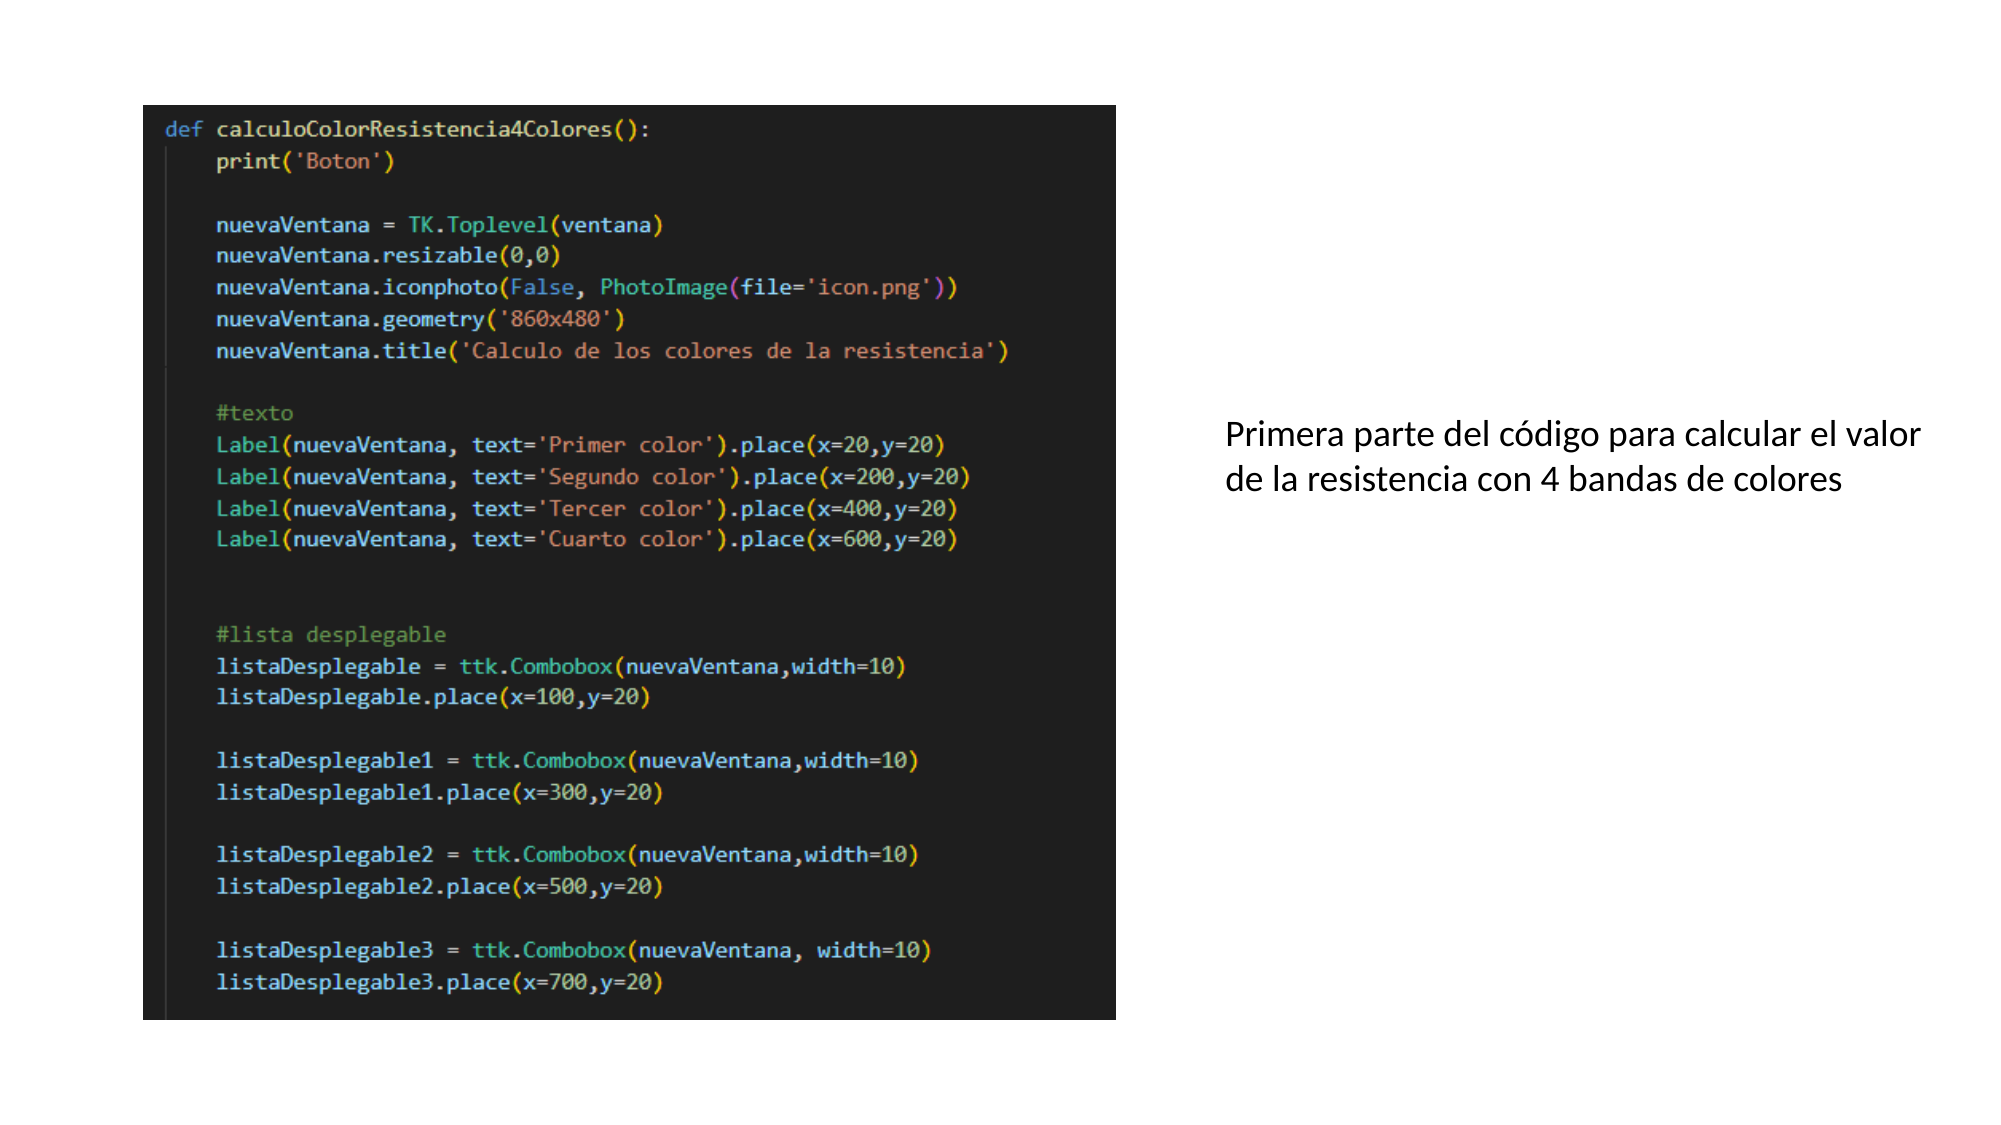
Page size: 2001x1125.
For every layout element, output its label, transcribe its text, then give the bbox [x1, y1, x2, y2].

text_box Primera parte del código para calcular el valor de la resistencia con 4 bandas de colores [1210, 401, 1963, 507]
picture [143, 105, 1116, 1020]
